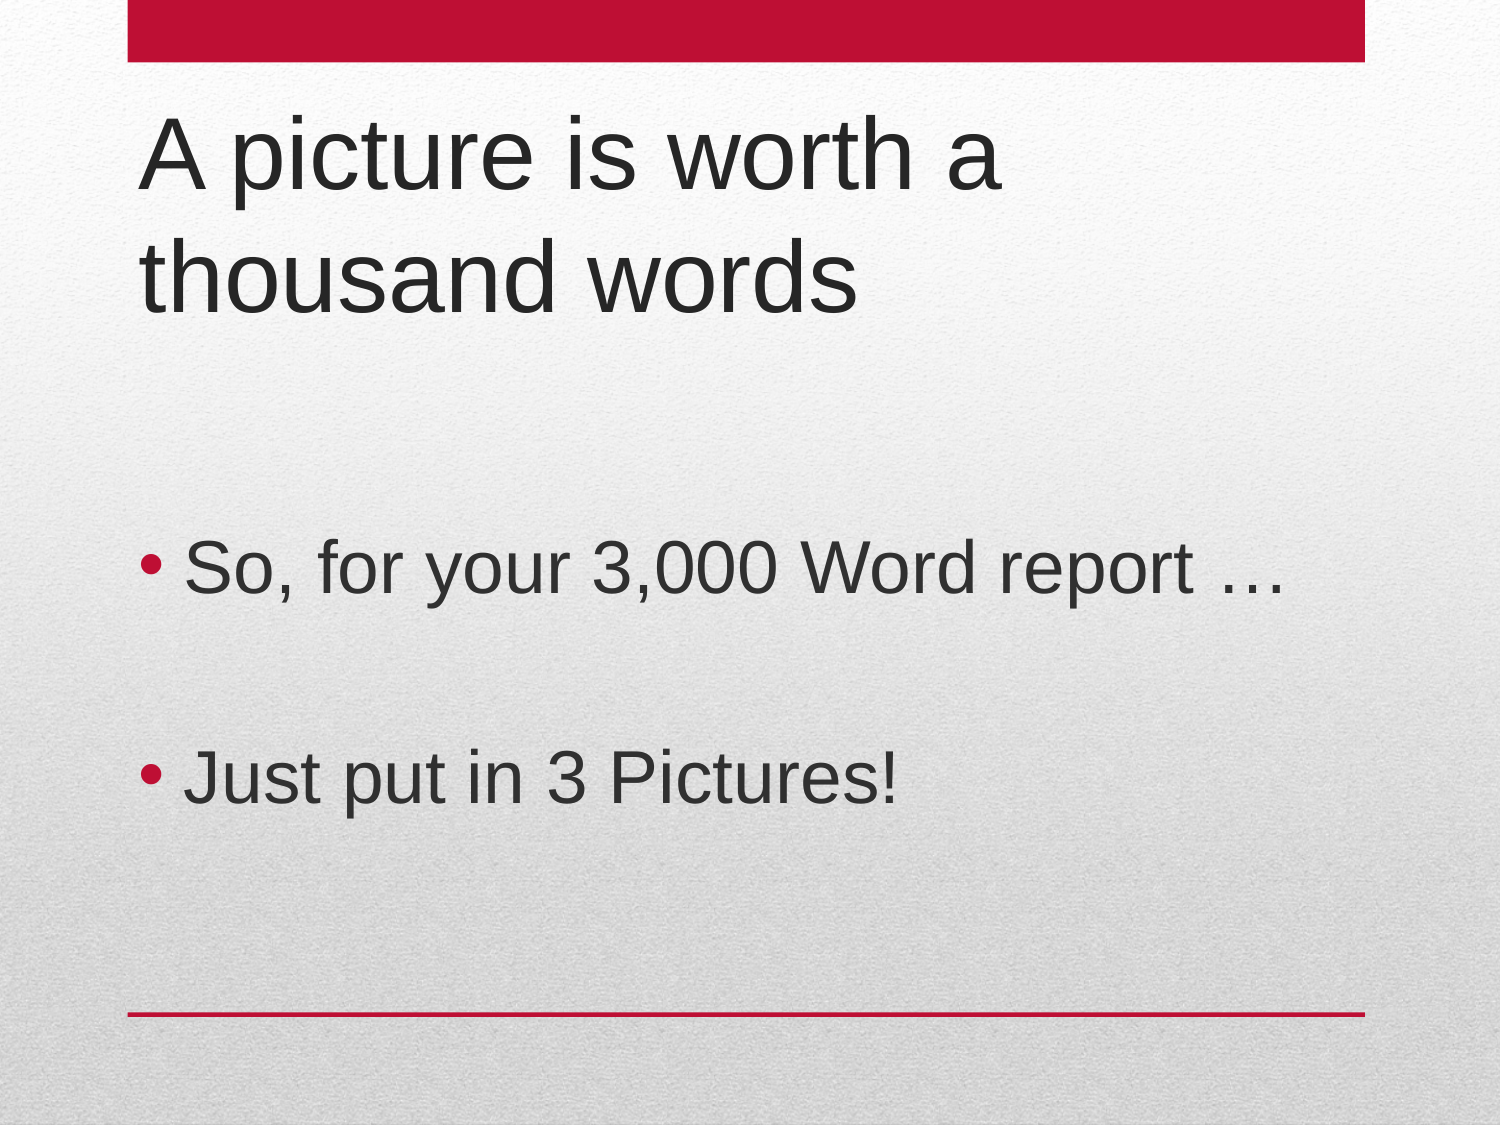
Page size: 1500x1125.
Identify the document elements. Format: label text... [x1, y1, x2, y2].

list So, for your 3,000 Word report … Just put in 3 Pictures! [123, 349, 1362, 988]
title A picture is worth a thousand words [123, 78, 1237, 341]
